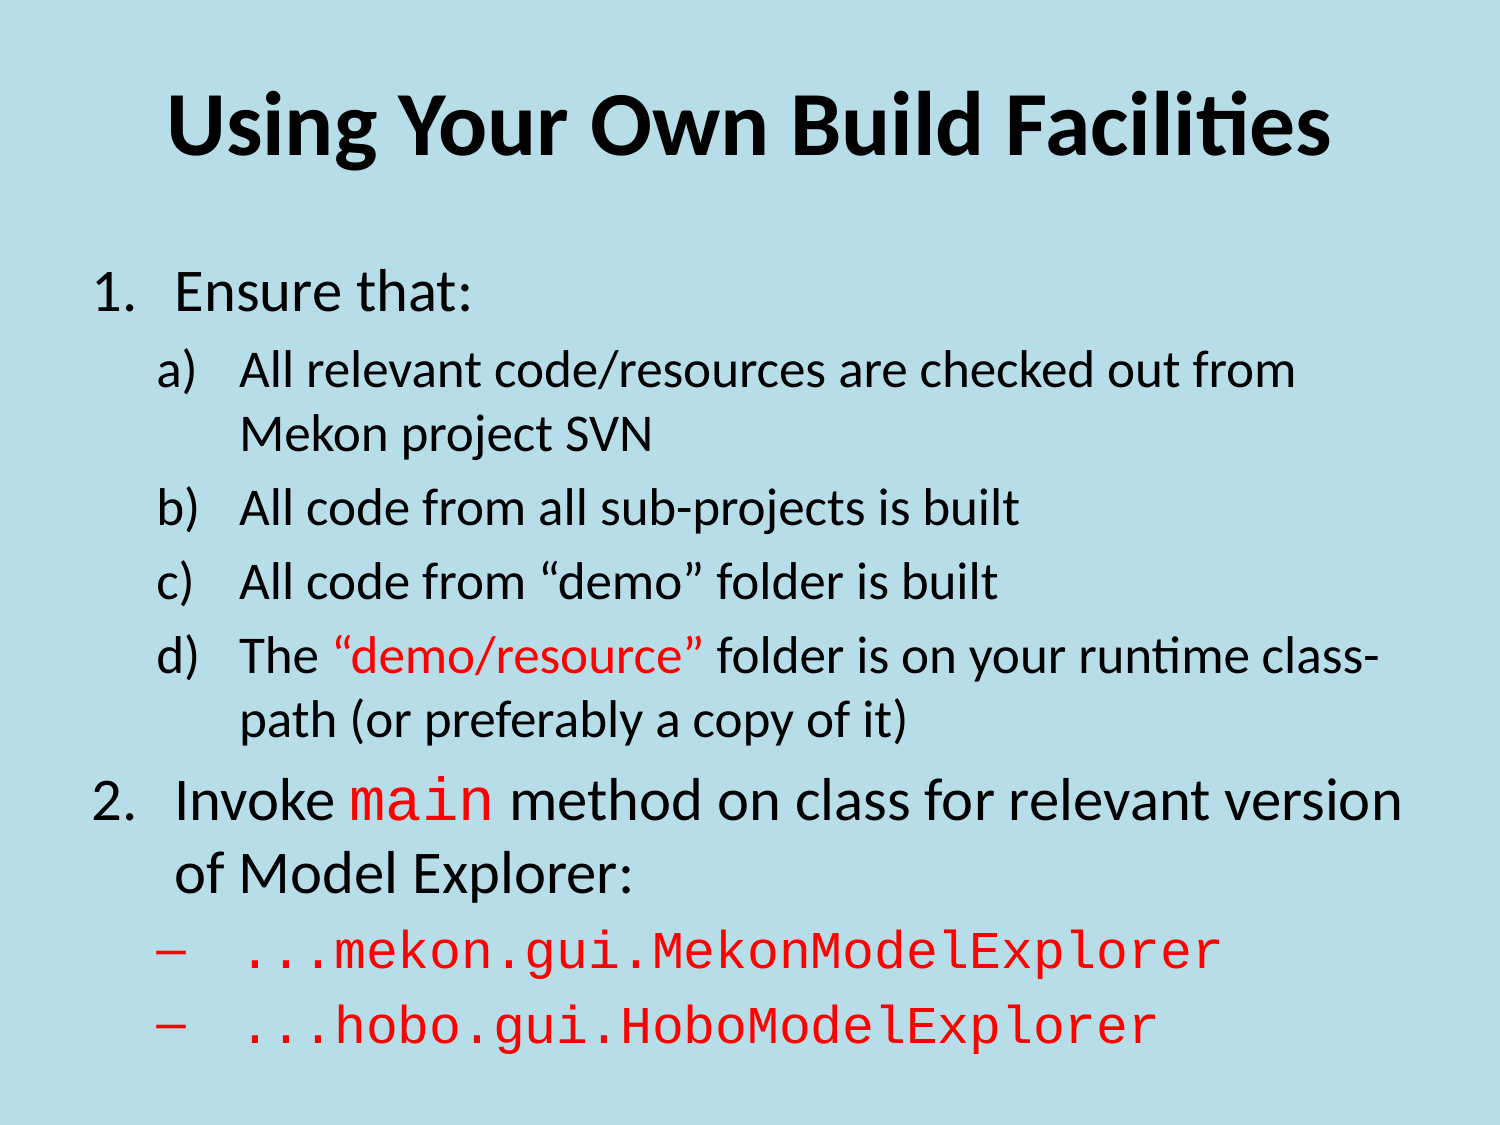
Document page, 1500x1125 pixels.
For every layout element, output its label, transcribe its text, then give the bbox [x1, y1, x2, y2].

title Using Your Own Build Facilities [0, 25, 1500, 213]
list Ensure that: All relevant code/resources are checked out from Mekon project SVN All code from all sub-projects is built All code from “demo” folder is built The “demo/resource” folder is on your runtime class-path (or preferably a copy of it) Invoke main method on class for relevant version of Model Explorer: ...mekon.gui.MekonModelExplorer ...hobo.gui.HoboModelExplorer [76, 243, 1427, 1065]
